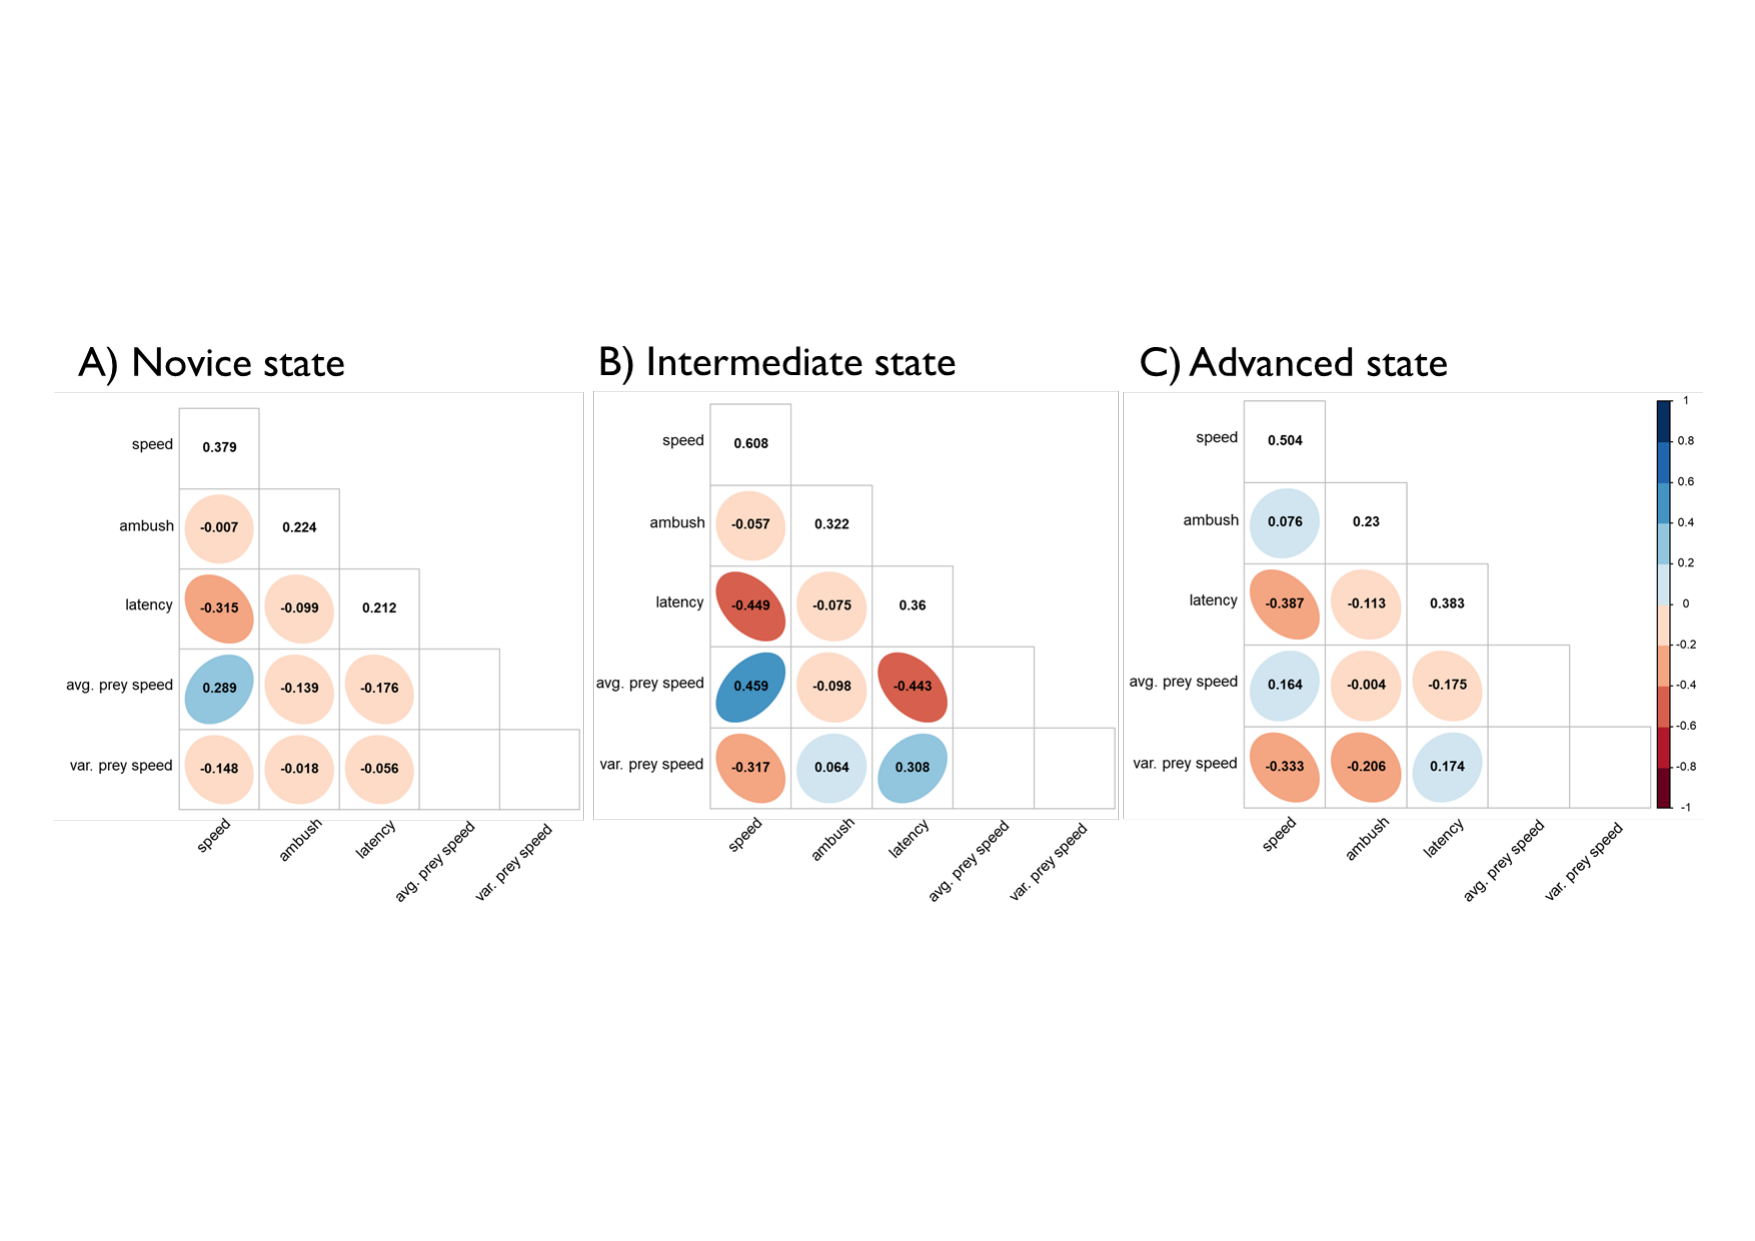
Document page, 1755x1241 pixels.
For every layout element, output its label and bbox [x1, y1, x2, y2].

picture [52, 321, 1703, 919]
